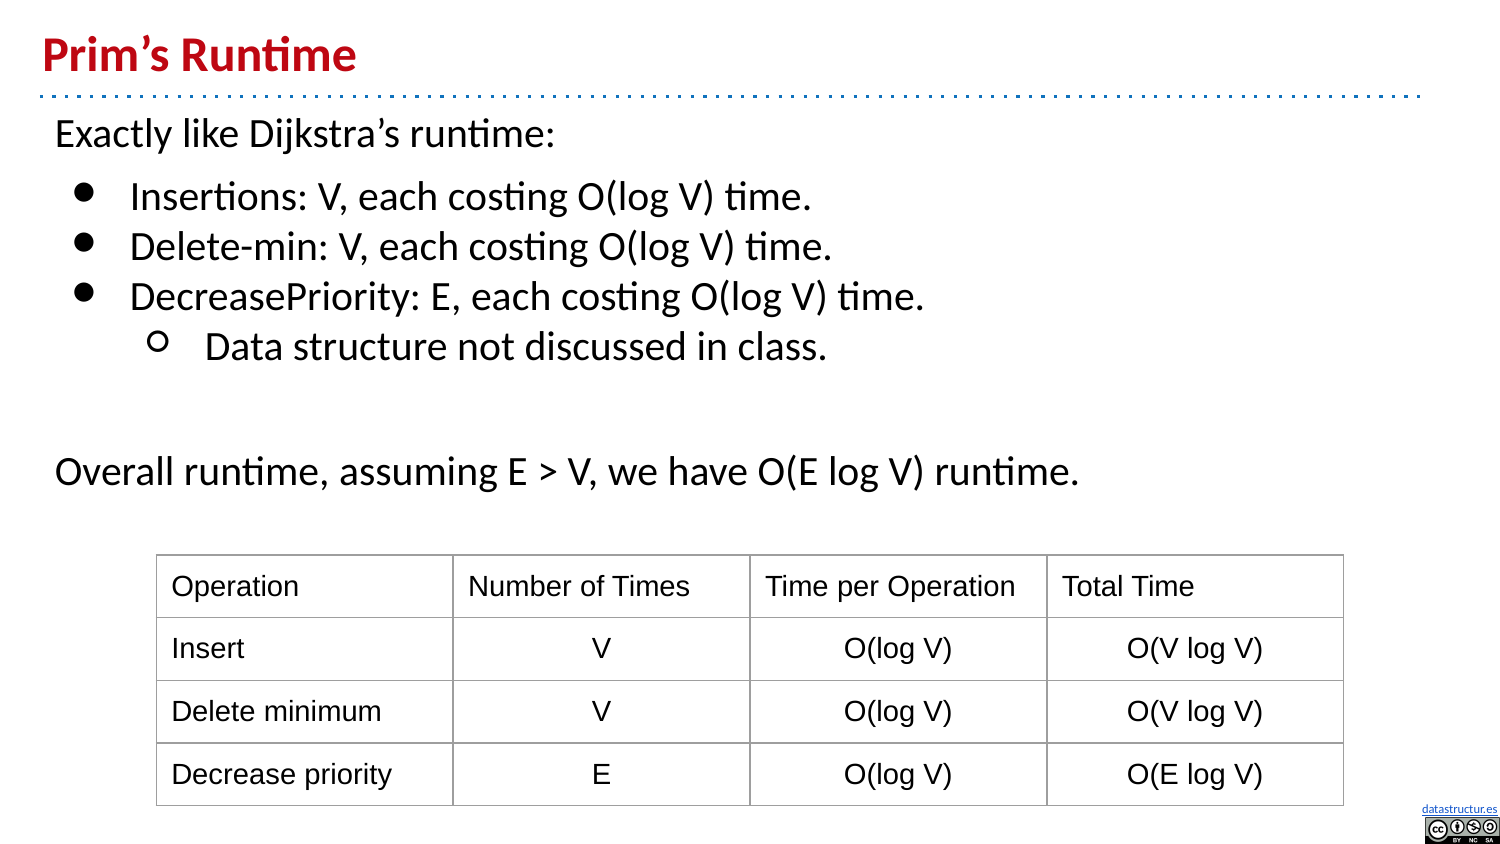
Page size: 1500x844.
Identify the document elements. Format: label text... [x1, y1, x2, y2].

table_cell Decrease priority [157, 744, 452, 805]
title Prim’s Runtime [27, 15, 1378, 97]
table_cell V [454, 681, 749, 742]
table_cell Insert [157, 618, 452, 680]
table_cell O(log V) [751, 681, 1046, 742]
table_cell V [454, 618, 749, 680]
table_cell O(E log V) [1048, 744, 1343, 805]
table_cell O(V log V) [1048, 618, 1343, 680]
table_cell E [454, 744, 749, 805]
table_cell O(log V) [751, 744, 1046, 805]
table_cell O(V log V) [1048, 681, 1343, 742]
table_header Number of Times [454, 556, 749, 617]
list Exactly like Dijkstra’s runtime: Insertions: V, each costing O(log V) time. Delete-min: V, each costing O(log V) time. DecreasePriority: E, each costing O(log V) time. Data structure not discussed in class. Overall runtime, assuming E > V, we have O(E log V) runtime. [39, 91, 1425, 773]
table_header Time per Operation [751, 556, 1046, 617]
picture [1425, 817, 1500, 844]
table_header Operation [157, 556, 452, 617]
table_cell Delete minimum [157, 681, 452, 742]
table_header Total Time [1048, 556, 1343, 617]
table_cell O(log V) [751, 618, 1046, 680]
